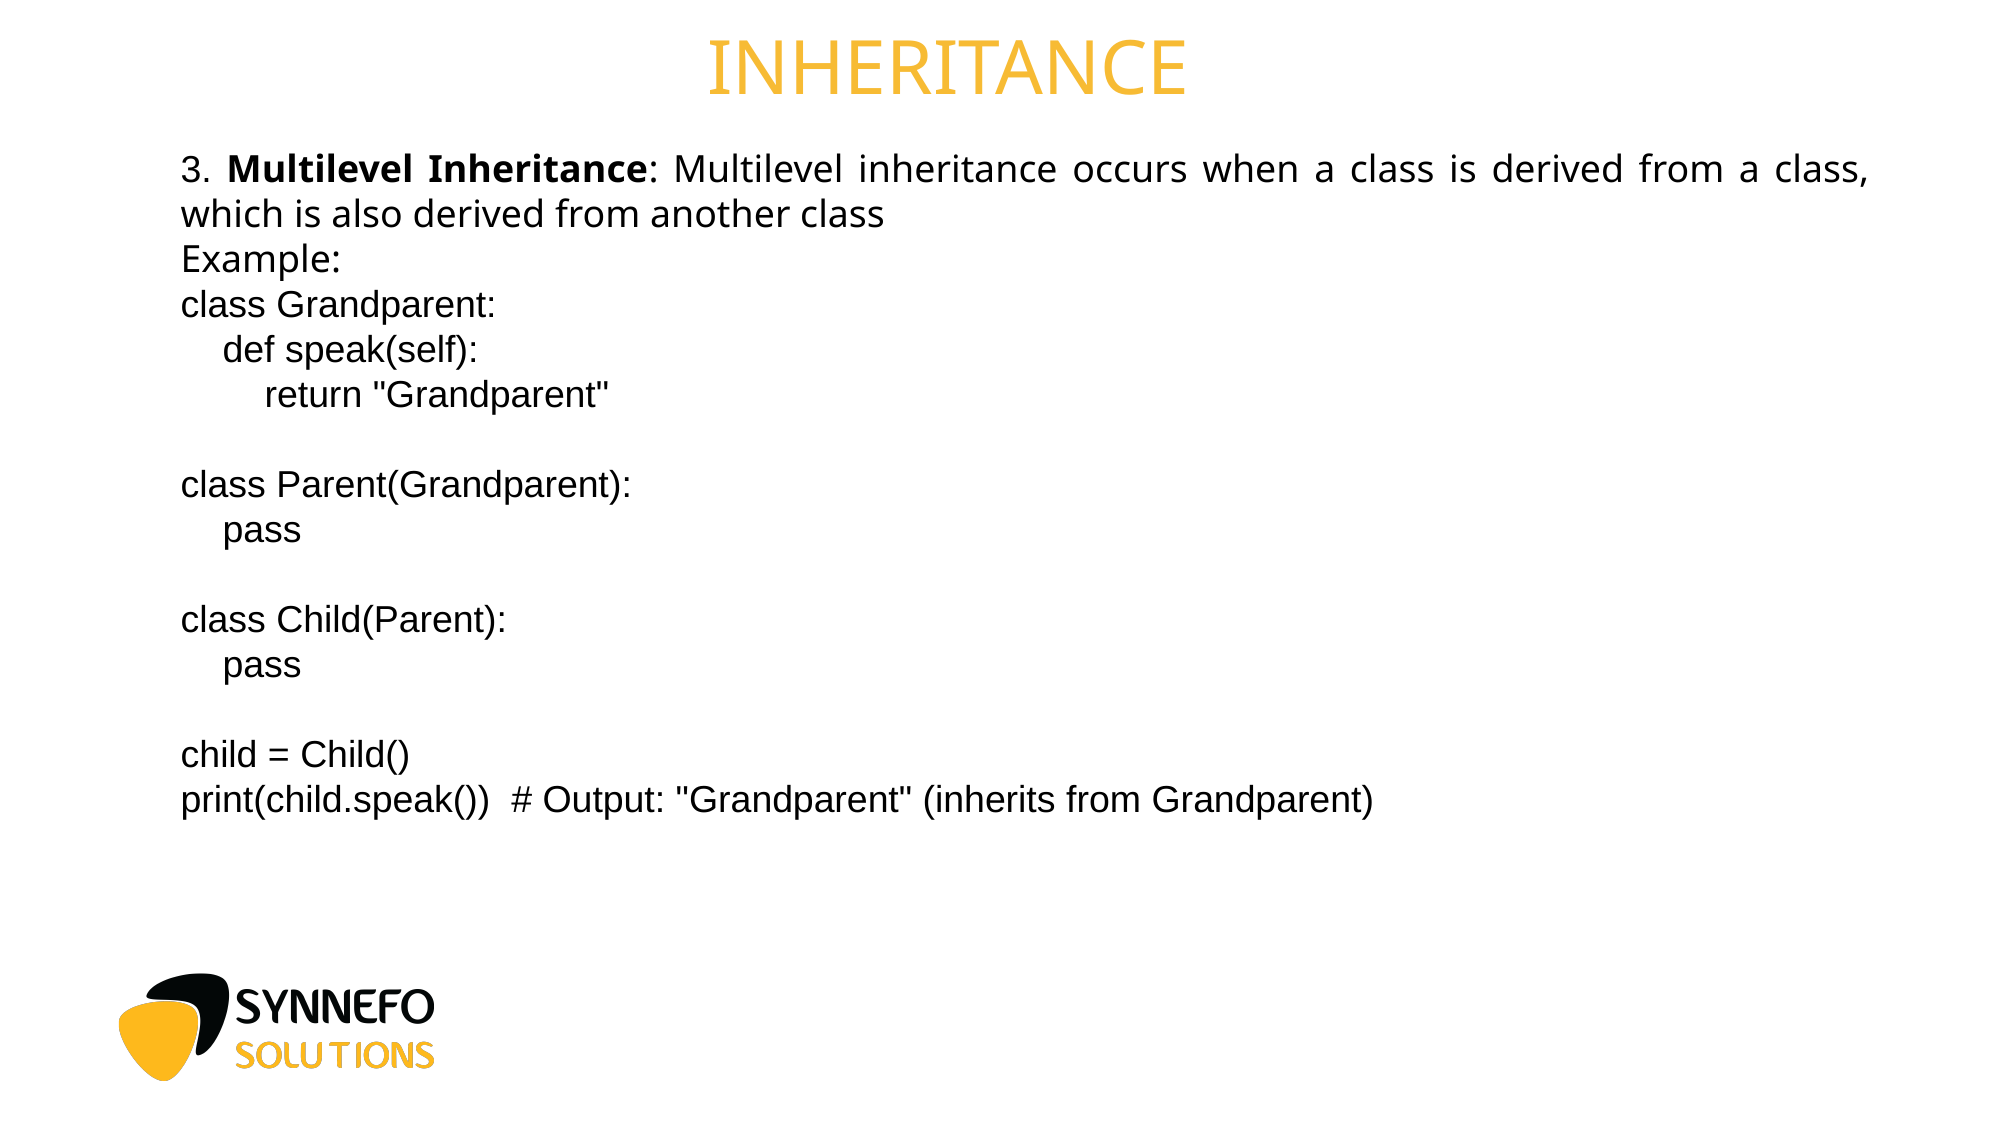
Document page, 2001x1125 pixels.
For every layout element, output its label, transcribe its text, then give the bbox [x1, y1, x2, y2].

text_box INHERITANCE [101, 9, 1796, 124]
picture [114, 966, 473, 1083]
text_box 3. Multilevel Inheritance: Multilevel inheritance occurs when a class is derived from a class, which is also derived from another class Example: class Grandparent: def speak(self): return "Grandparent" class Parent(Grandparent): pass class Child(Parent): pass child = Child() print(child.speak()) # Output: "Grandparent" (inherits from Grandparent) [165, 137, 1886, 971]
